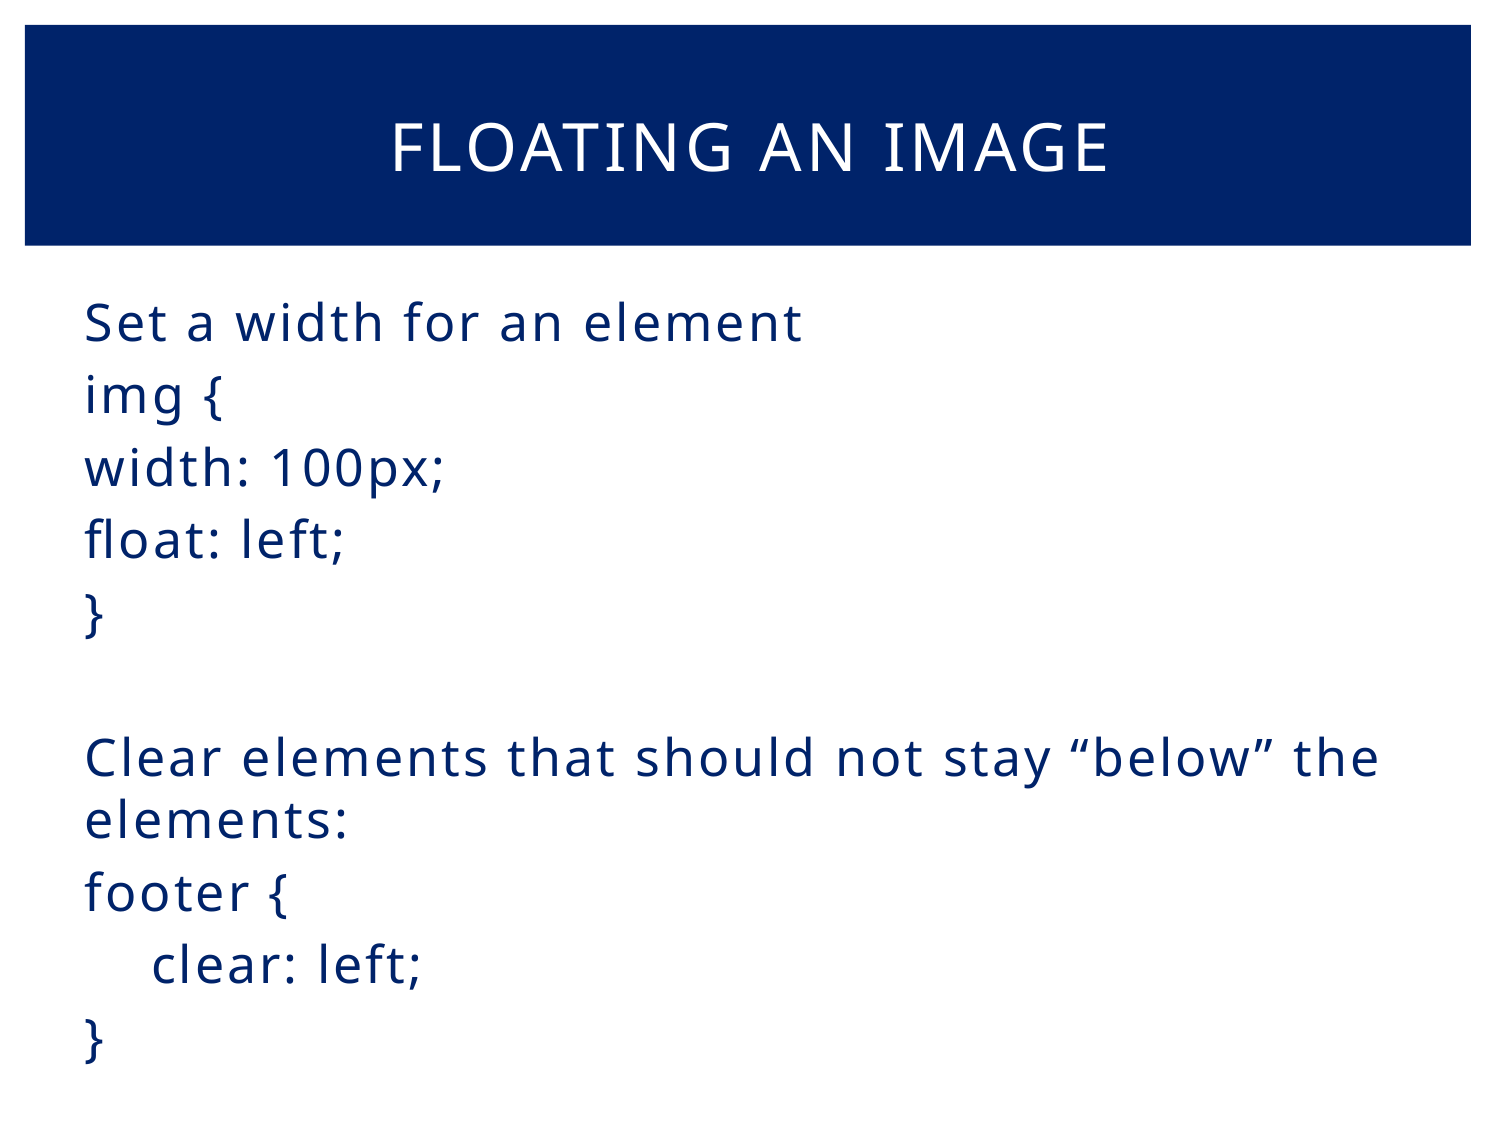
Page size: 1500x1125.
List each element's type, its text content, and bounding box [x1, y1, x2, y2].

list Set a width for an element img { width: 100px; float: left; } Clear elements that should not stay “below” the elements: footer { clear: left; } [62, 281, 1463, 1075]
title Floating an image [62, 58, 1438, 232]
